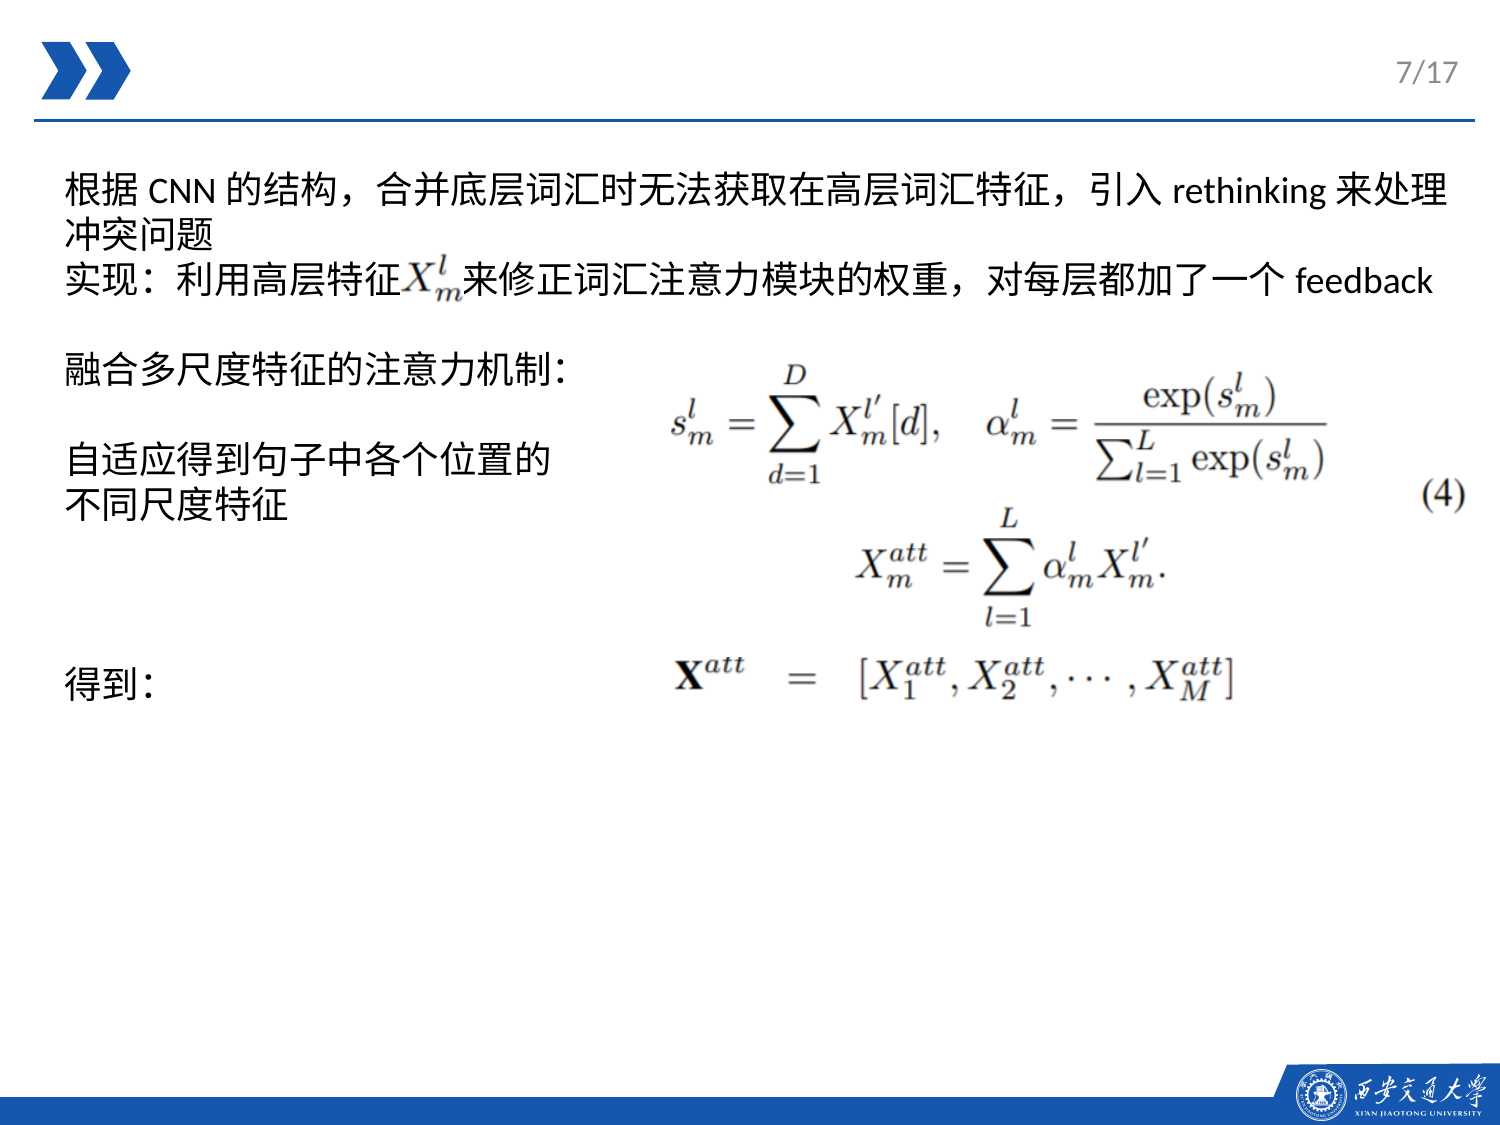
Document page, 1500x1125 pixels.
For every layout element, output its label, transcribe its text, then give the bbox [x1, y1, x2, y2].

picture [578, 334, 1500, 636]
slide_number [1355, 41, 1474, 100]
picture [400, 245, 464, 317]
picture [663, 657, 1255, 704]
picture [1296, 1069, 1486, 1121]
text_box 根据CNN的结构，合并底层词汇时无法获取在高层词汇特征，引入rethinking来处理冲突问题 实现：利用高层特征 来修正词汇注意力模块的权重，对每层都加了一个feedback 融合多尺度特征的注意力机制： 自适应得到句子中各个位置的 不同尺度特征 得到： [49, 158, 1474, 803]
